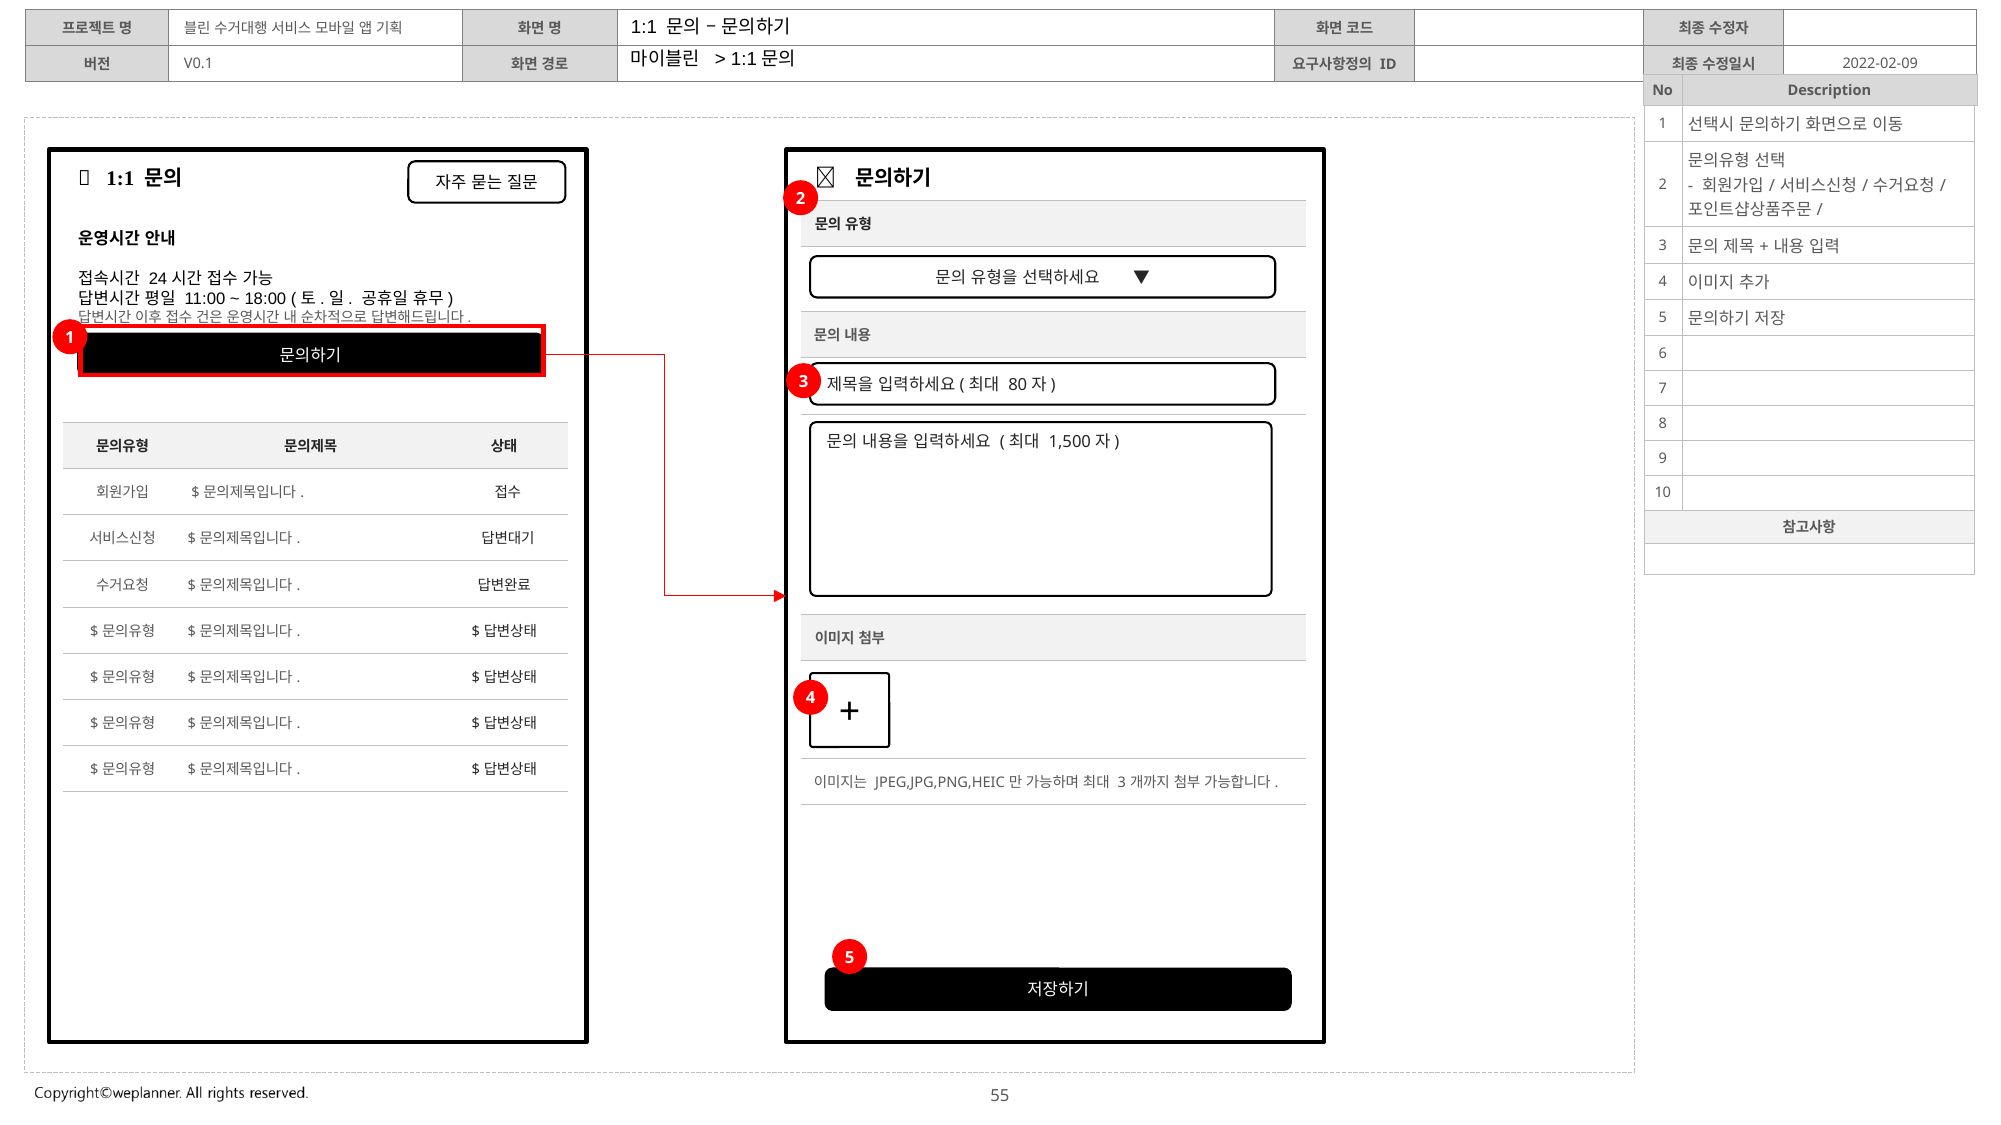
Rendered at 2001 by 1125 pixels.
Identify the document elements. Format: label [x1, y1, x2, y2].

table_cell [1645, 441, 1682, 475]
table_cell [1683, 406, 1974, 440]
table_header [1683, 106, 1974, 141]
table_cell [801, 358, 1306, 414]
table_cell [63, 515, 543, 560]
table_cell [1645, 300, 1682, 335]
table_cell [1683, 476, 1974, 510]
text_box [616, 10, 1272, 74]
table_cell [1683, 371, 1974, 405]
table_cell [1683, 300, 1974, 335]
table_cell [1645, 476, 1682, 510]
table_cell [1683, 336, 1974, 370]
table_cell [63, 700, 568, 745]
table_cell [1645, 511, 1974, 543]
table_cell [1645, 264, 1682, 299]
text_box [48, 149, 1324, 1043]
table_cell [1683, 264, 1974, 299]
table_cell [1645, 544, 1974, 574]
table_cell [1645, 406, 1682, 440]
table_cell [801, 615, 1306, 660]
table_cell [1645, 371, 1682, 405]
table_header [1645, 106, 1682, 141]
table_cell [801, 312, 1306, 357]
table_cell [1645, 142, 1682, 226]
table_header [801, 201, 1306, 246]
table_header [63, 423, 543, 468]
table_cell [63, 746, 568, 791]
table_cell [63, 654, 568, 699]
table_cell [63, 608, 568, 653]
table_cell [1683, 441, 1974, 475]
table_cell [801, 661, 1306, 758]
table_cell [1645, 336, 1682, 370]
table_cell [1645, 227, 1682, 263]
slide_number [0, 1067, 2000, 1125]
table_cell [801, 759, 1306, 804]
table_cell [1683, 142, 1974, 226]
table_cell [1683, 227, 1974, 263]
table_cell [63, 561, 568, 607]
table_cell [801, 415, 1306, 614]
table_cell [63, 469, 543, 514]
table_cell [801, 247, 1306, 311]
